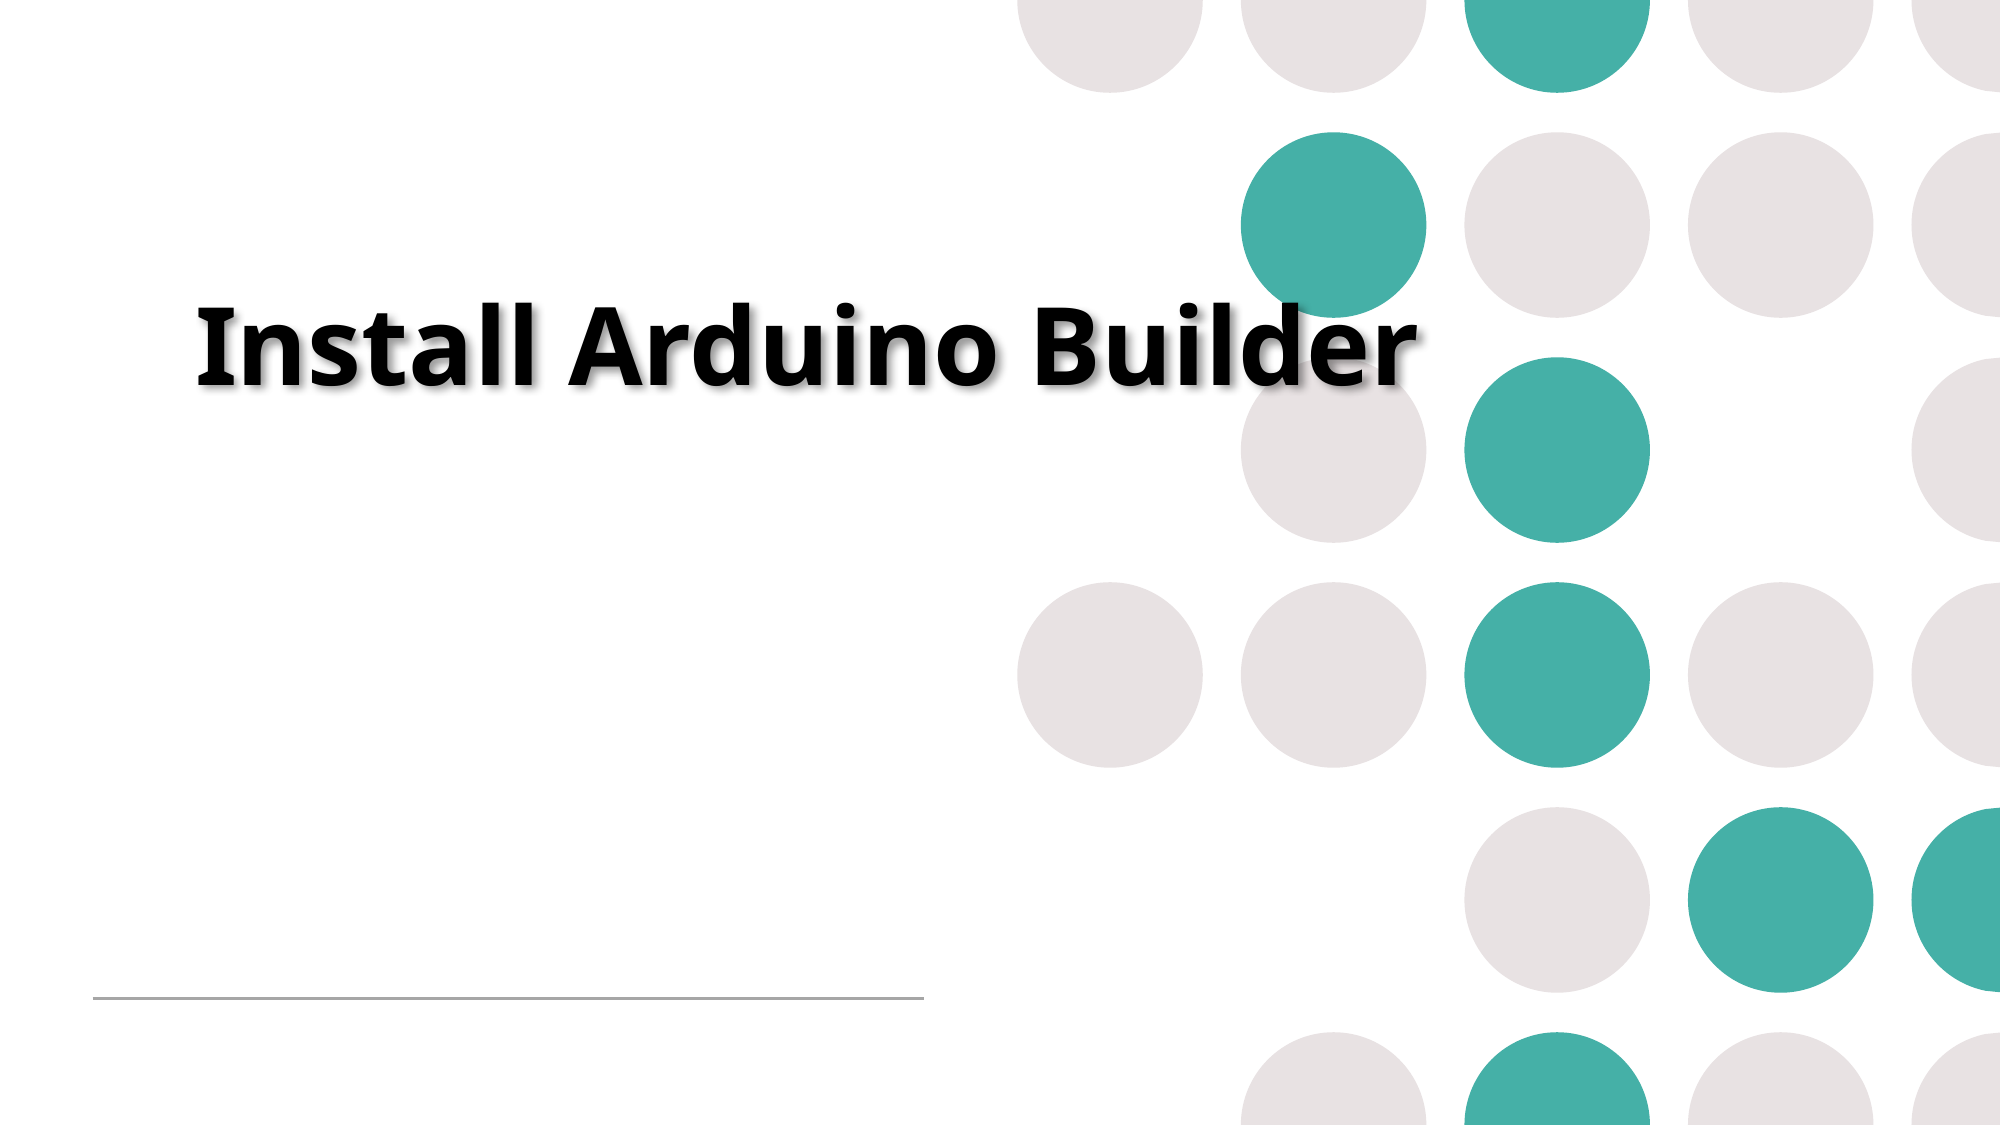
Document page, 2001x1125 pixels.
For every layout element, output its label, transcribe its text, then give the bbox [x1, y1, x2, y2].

title Install Arduino Builder [180, 269, 1830, 640]
